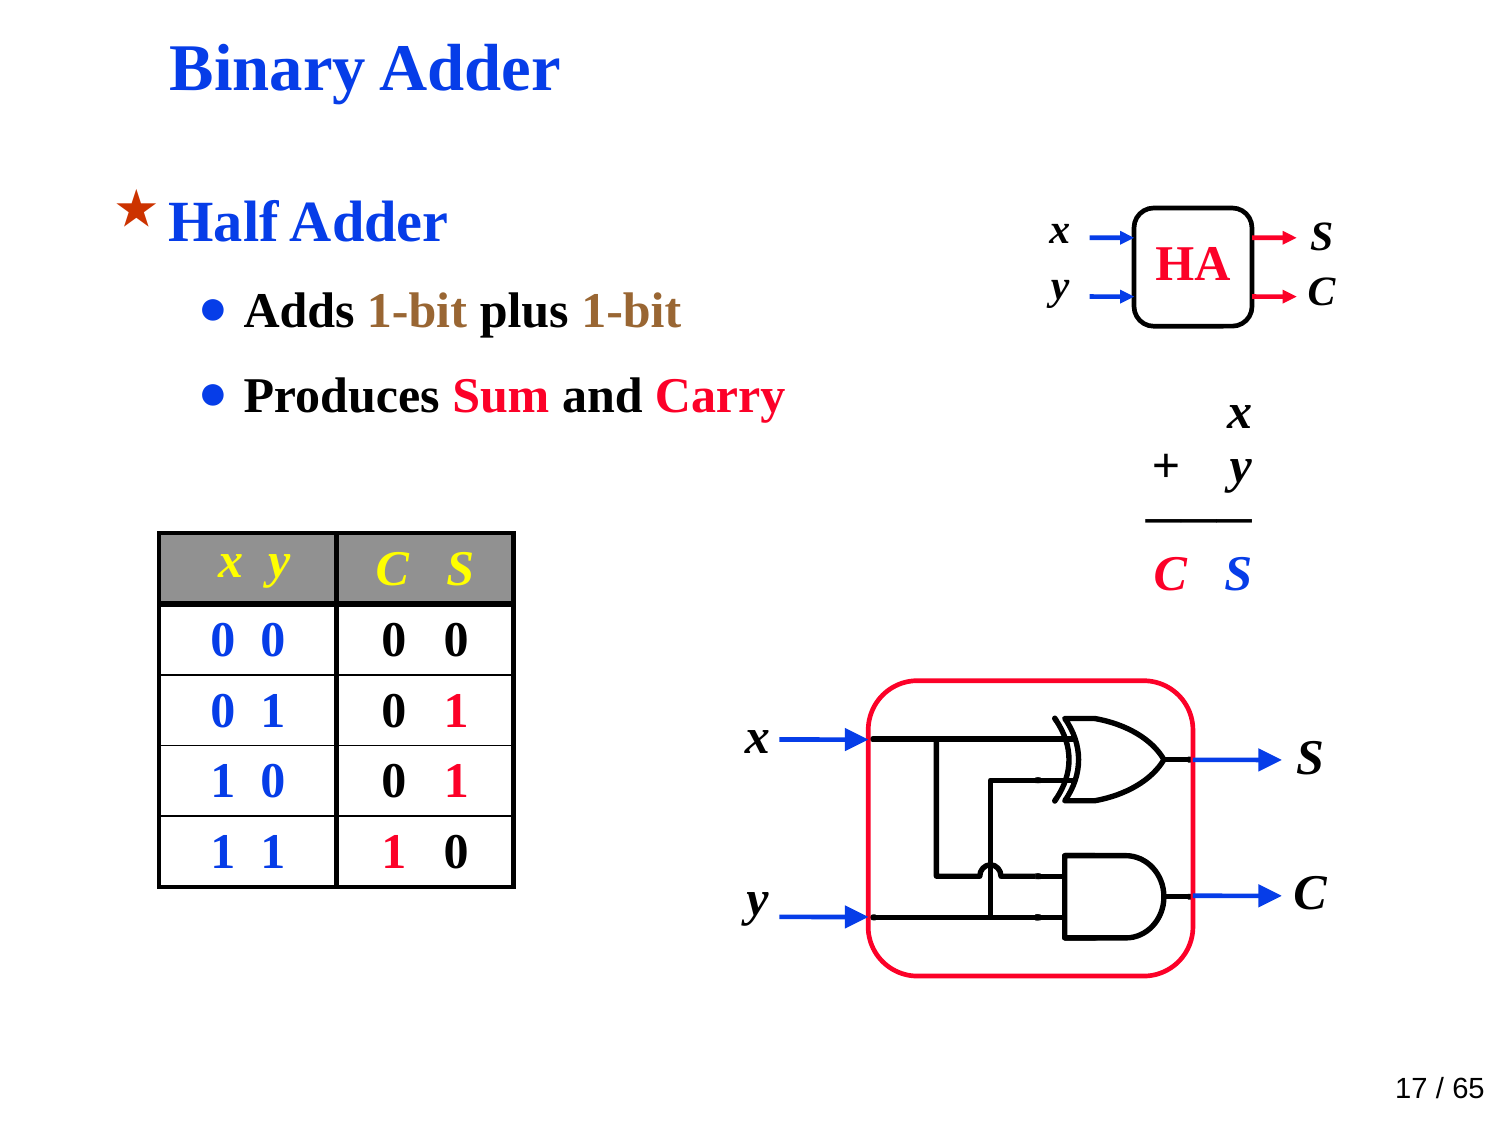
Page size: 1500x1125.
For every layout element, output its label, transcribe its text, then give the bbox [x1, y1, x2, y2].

list Half Adder Adds 1-bit plus 1-bit Produces Sum and Carry [100, 178, 1459, 437]
table_header x y [161, 535, 334, 601]
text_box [735, 680, 1333, 977]
table_header C S [339, 535, 511, 601]
table_cell 0 1 [339, 676, 511, 745]
table_cell 1 0 [339, 817, 511, 885]
table_cell 1 0 [161, 746, 334, 815]
table_cell 1 1 [161, 817, 334, 885]
table_cell 0 0 [339, 607, 511, 674]
table_cell 0 1 [339, 746, 511, 815]
text_box x + y ─── C S [1104, 385, 1252, 602]
table_cell 0 1 [161, 676, 334, 745]
title Binary Adder [159, 31, 1459, 109]
slide_number 16 / 65 [1303, 1064, 1500, 1112]
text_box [1045, 207, 1337, 327]
table_cell 0 0 [161, 607, 334, 674]
